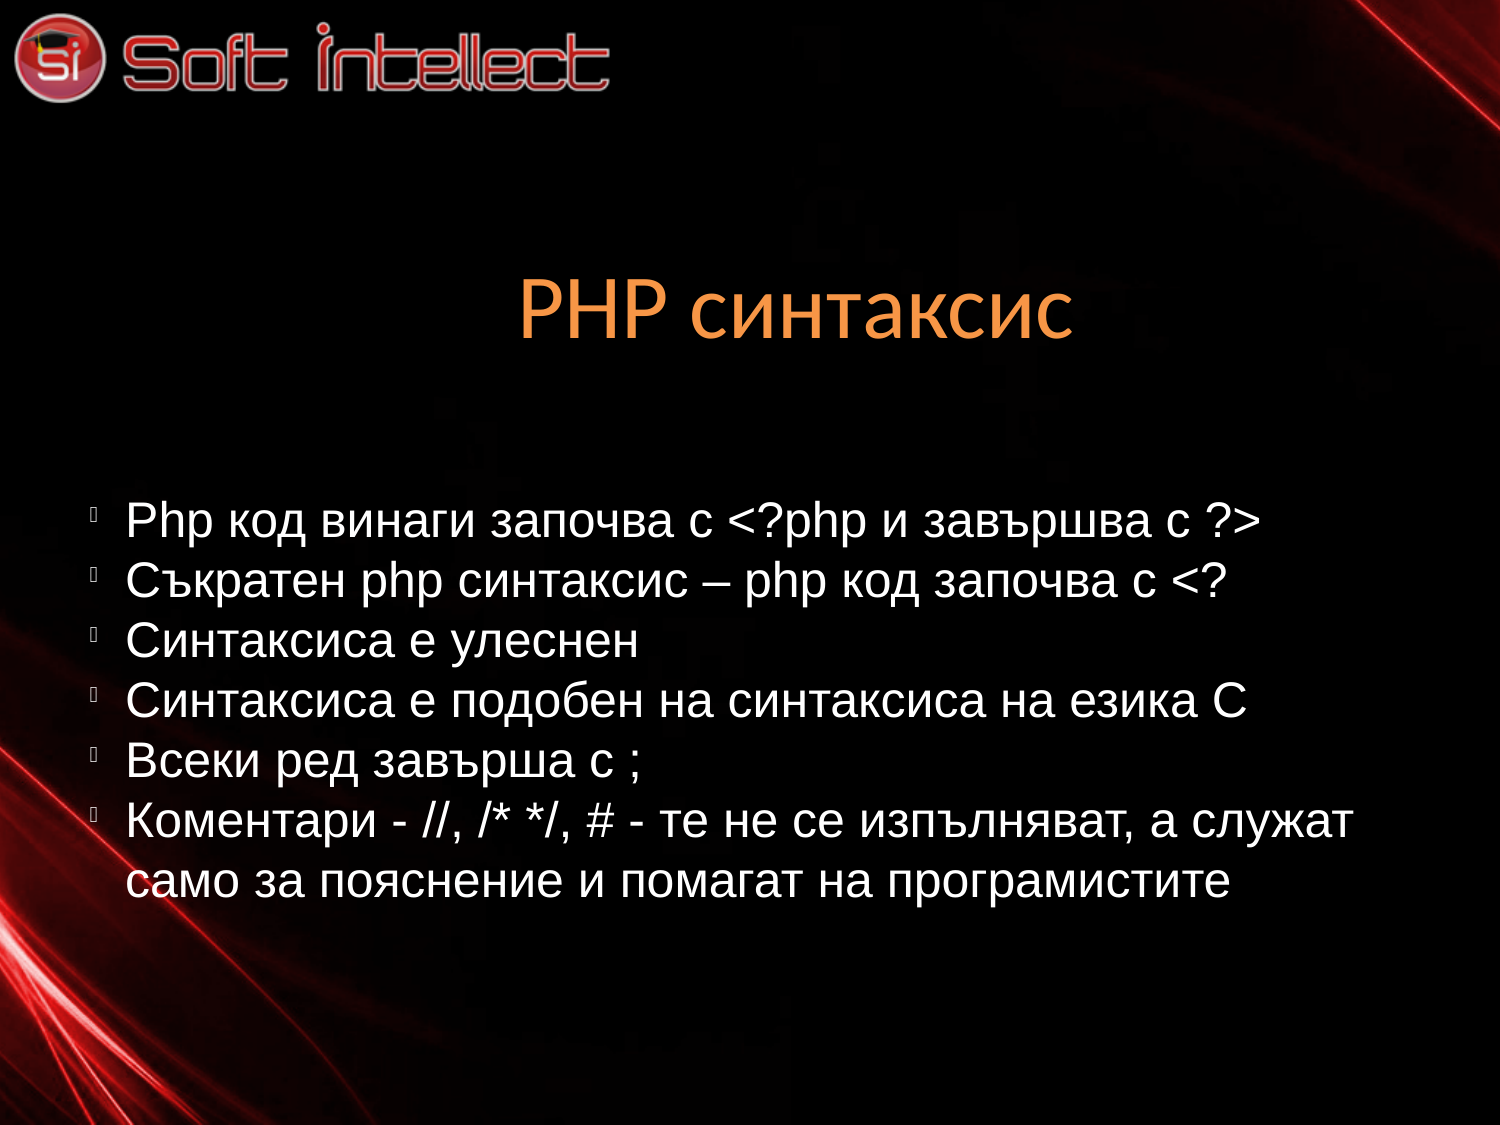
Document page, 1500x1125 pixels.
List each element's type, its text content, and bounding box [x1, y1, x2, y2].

text_box PHP синтаксис [158, 181, 1434, 423]
text_box Php код винаги започва с <?php и завършва с ?> Съкратен php синтаксис – php код започва с <? Синтаксиса е улеснен Синтаксиса е подобен на синтаксиса на езика C Всеки ред завърша с ; Коментари - //, /* */, # - те не се изпълняват, а служат само за пояснение и помагат на програмистите [74, 479, 1425, 929]
picture [0, 0, 1500, 1125]
